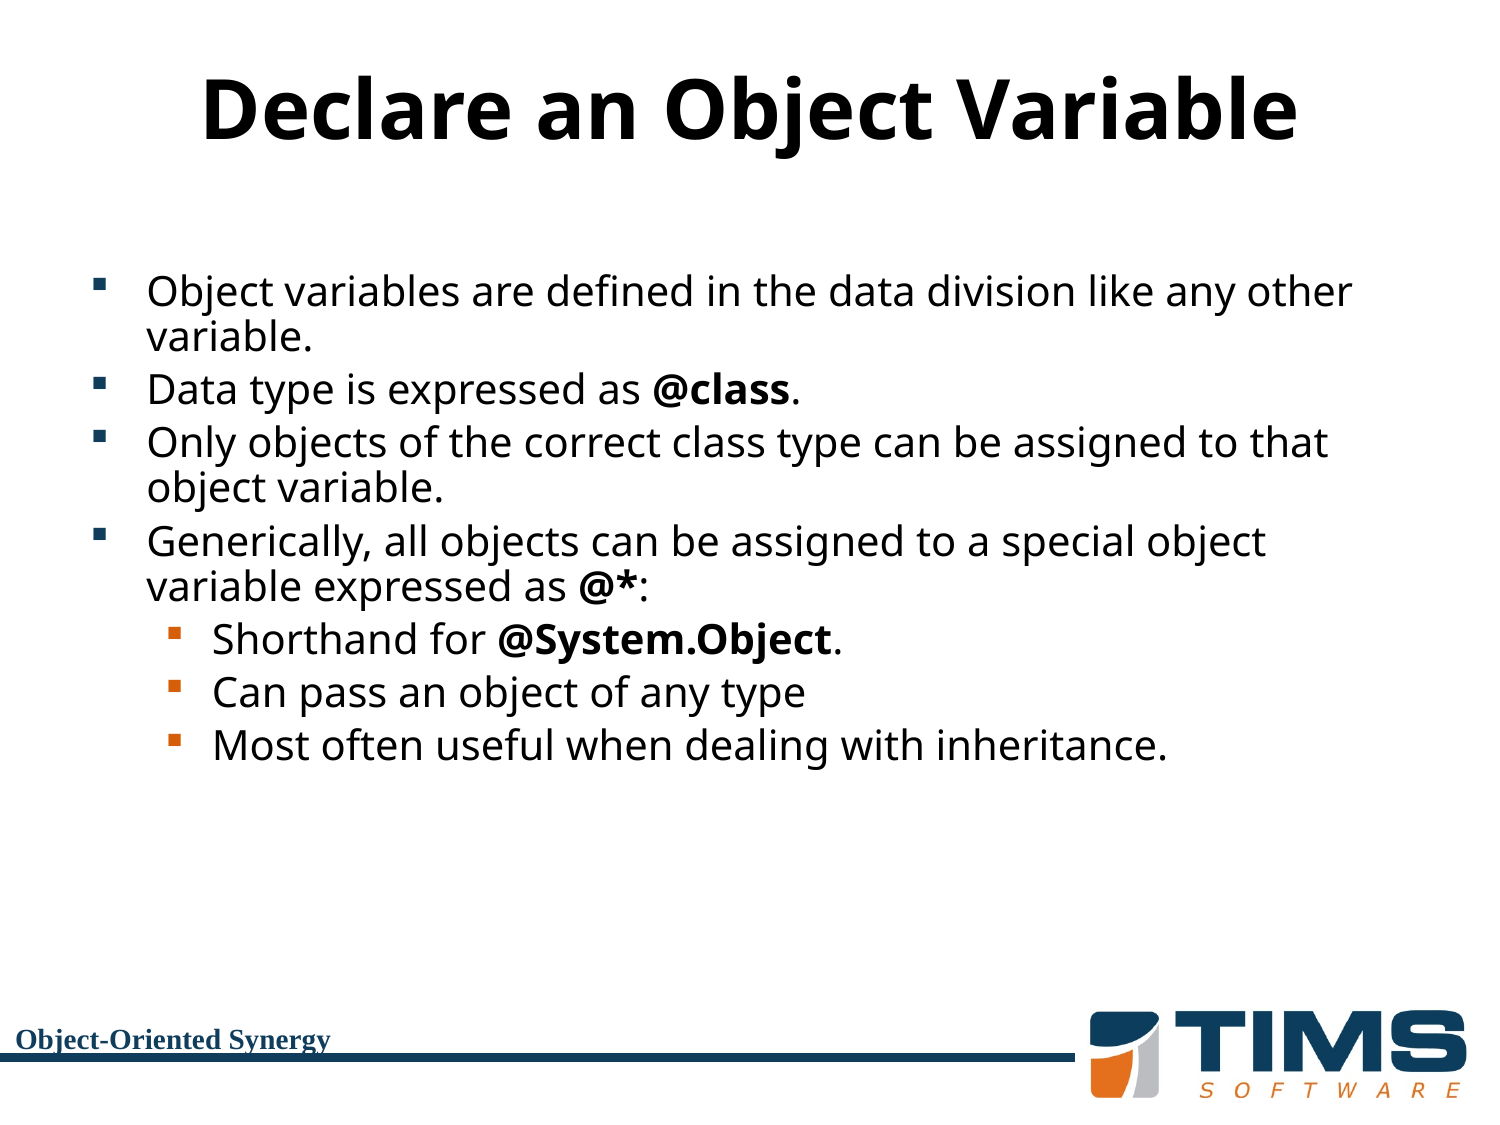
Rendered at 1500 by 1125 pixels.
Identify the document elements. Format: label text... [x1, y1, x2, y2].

picture [1087, 1007, 1469, 1098]
text_box Object-Oriented Synergy [0, 1012, 650, 1088]
list Object variables are defined in the data division like any other variable. Data type is expressed as @class. Only objects of the correct class type can be assigned to that object variable. Generically, all objects can be assigned to a special object variable expressed as @*: Shorthand for @System.Object. Can pass an object of any type Most often useful when dealing with inheritance. [75, 262, 1425, 1005]
title Declare an Object Variable [75, 12, 1426, 200]
